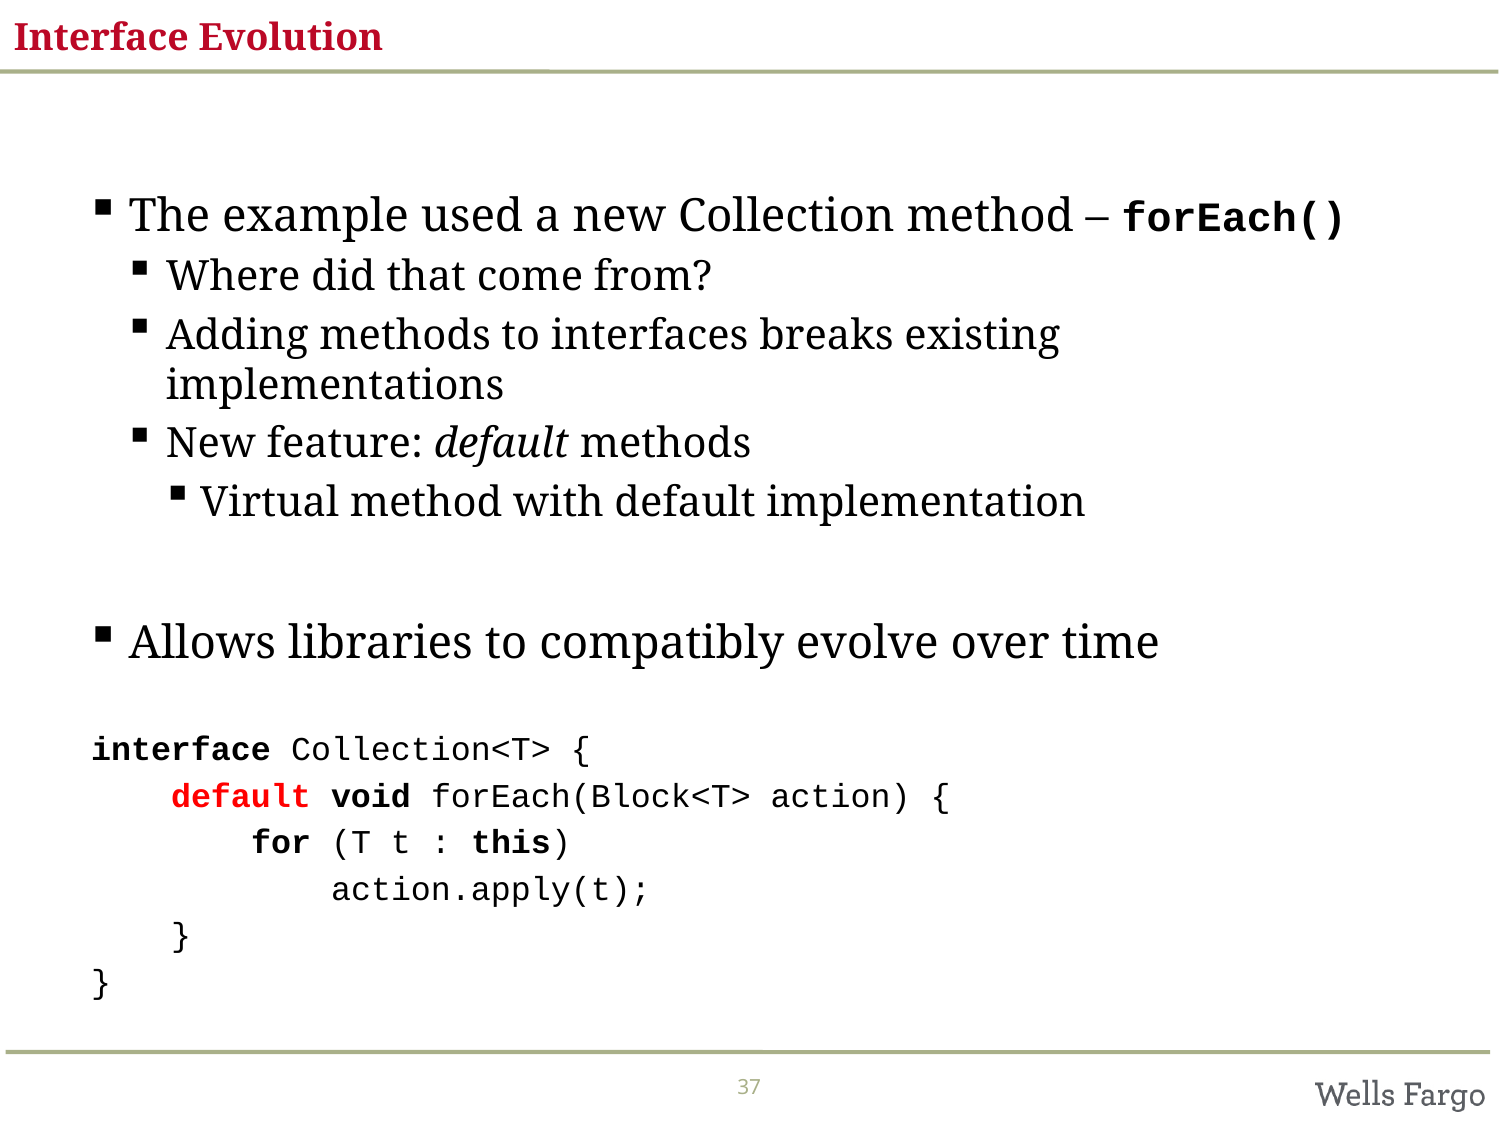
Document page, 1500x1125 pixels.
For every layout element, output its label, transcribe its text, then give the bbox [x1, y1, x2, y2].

list The example used a new Collection method – forEach() Where did that come from? Adding methods to interfaces breaks existing implementations New feature: default methods Virtual method with default implementation Allows libraries to compatibly evolve over time interface Collection<T> { default void forEach(Block<T> action) { for (T t : this) action.apply(t); } } [38, 178, 1394, 1014]
title Interface Evolution [0, 5, 1412, 64]
slide_number 37 [675, 1065, 824, 1120]
picture [1307, 1065, 1486, 1117]
